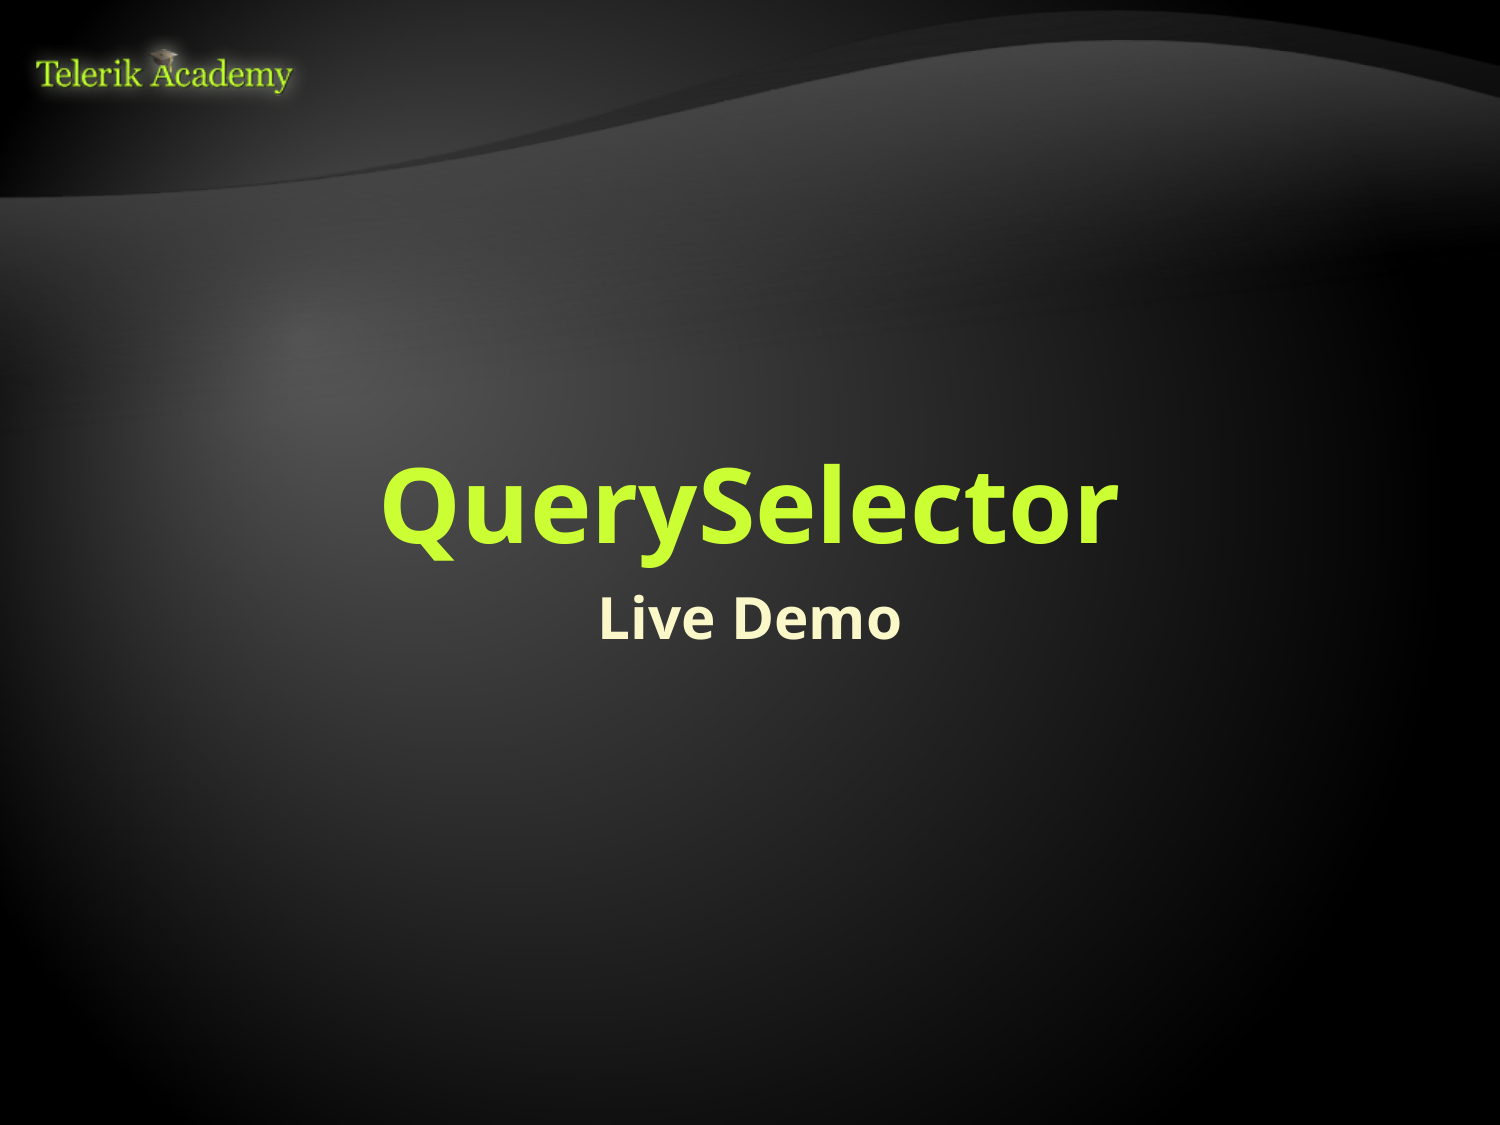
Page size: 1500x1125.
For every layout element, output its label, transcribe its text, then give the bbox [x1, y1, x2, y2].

title QuerySelector [99, 450, 1400, 563]
picture [0, 0, 1500, 1125]
subtitle Live Demo [99, 569, 1400, 663]
